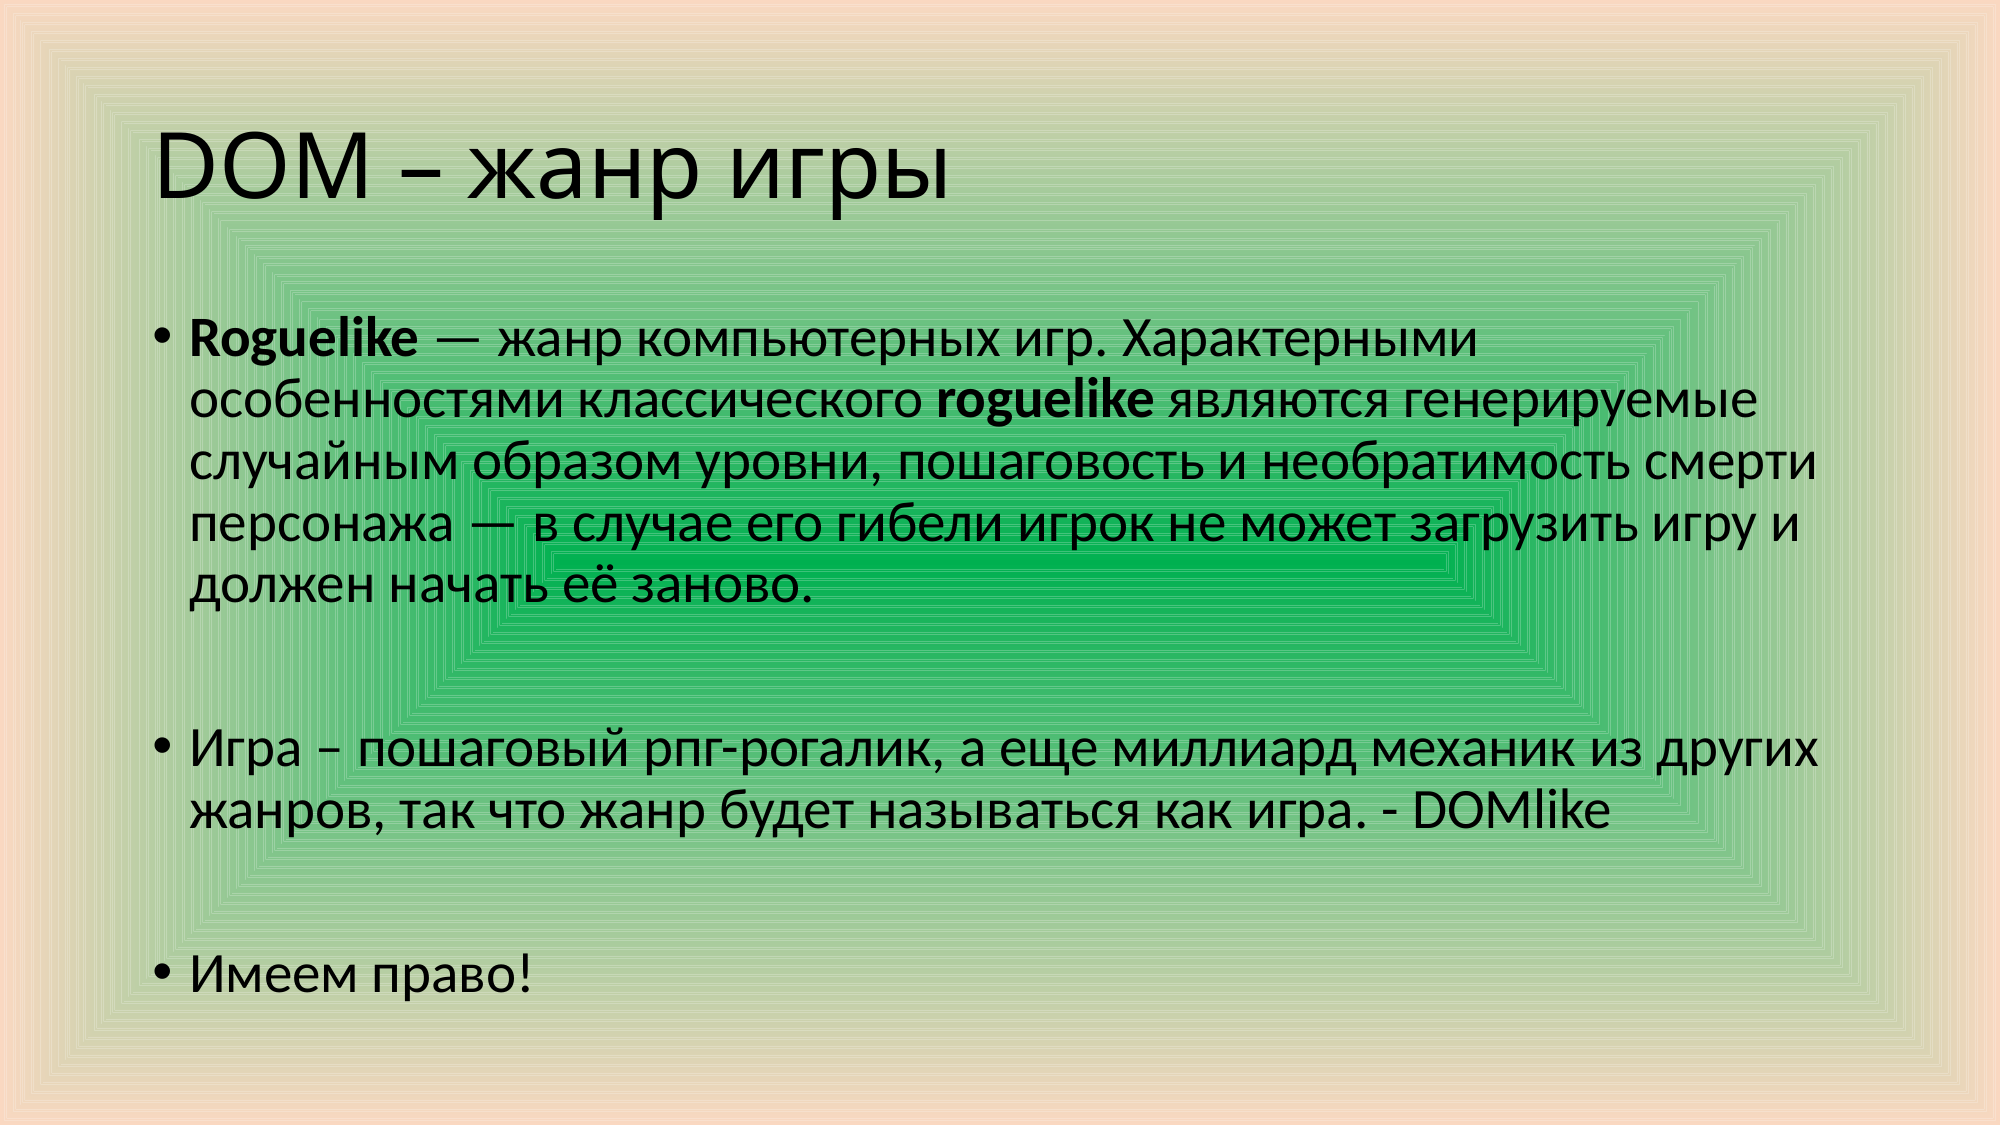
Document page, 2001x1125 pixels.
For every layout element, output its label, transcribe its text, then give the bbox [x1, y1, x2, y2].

title DOM – жанр игры [137, 59, 1863, 278]
list Roguelike — жанр компьютерных игр. Характерными особенностями классического roguelike являются генерируемые случайным образом уровни, пошаговость и необратимость смерти персонажа — в случае его гибели игрок не может загрузить игру и должен начать её заново. Игра – пошаговый рпг-рогалик, а еще миллиард механик из других жанров, так что жанр будет называться как игра. - DOMlike Имеем право! [137, 299, 1863, 1014]
